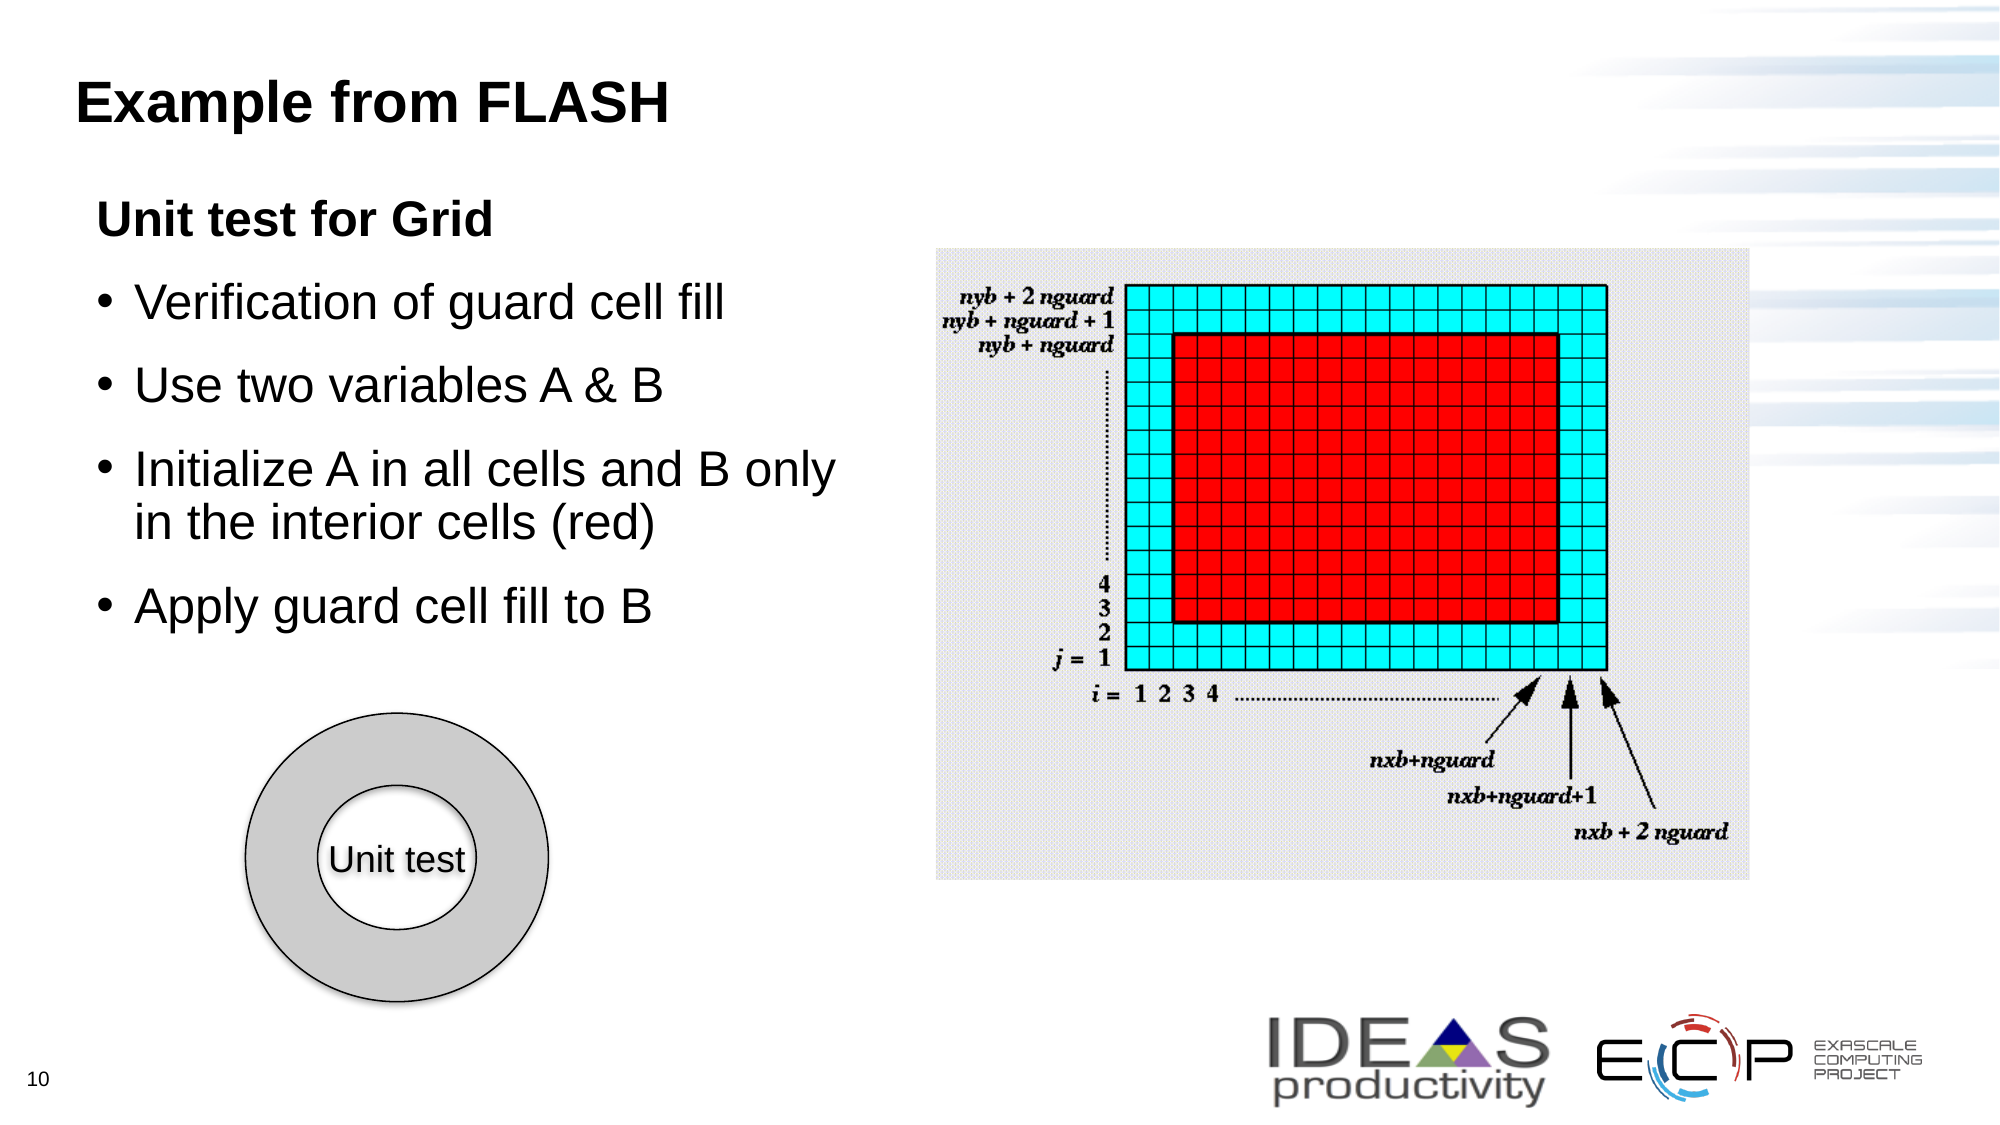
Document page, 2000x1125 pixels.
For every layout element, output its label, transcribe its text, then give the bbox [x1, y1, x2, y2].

picture [1597, 1014, 1922, 1102]
text_box Unit test [244, 712, 550, 1003]
list Unit test for Grid Verification of guard cell fill Use two variables A & B Initialize A in all cells and B only in the interior cells (red) Apply guard cell fill to B [81, 185, 863, 958]
picture [1257, 1009, 1560, 1115]
picture [935, 0, 2000, 881]
title Example from FLASH [59, 67, 1926, 218]
